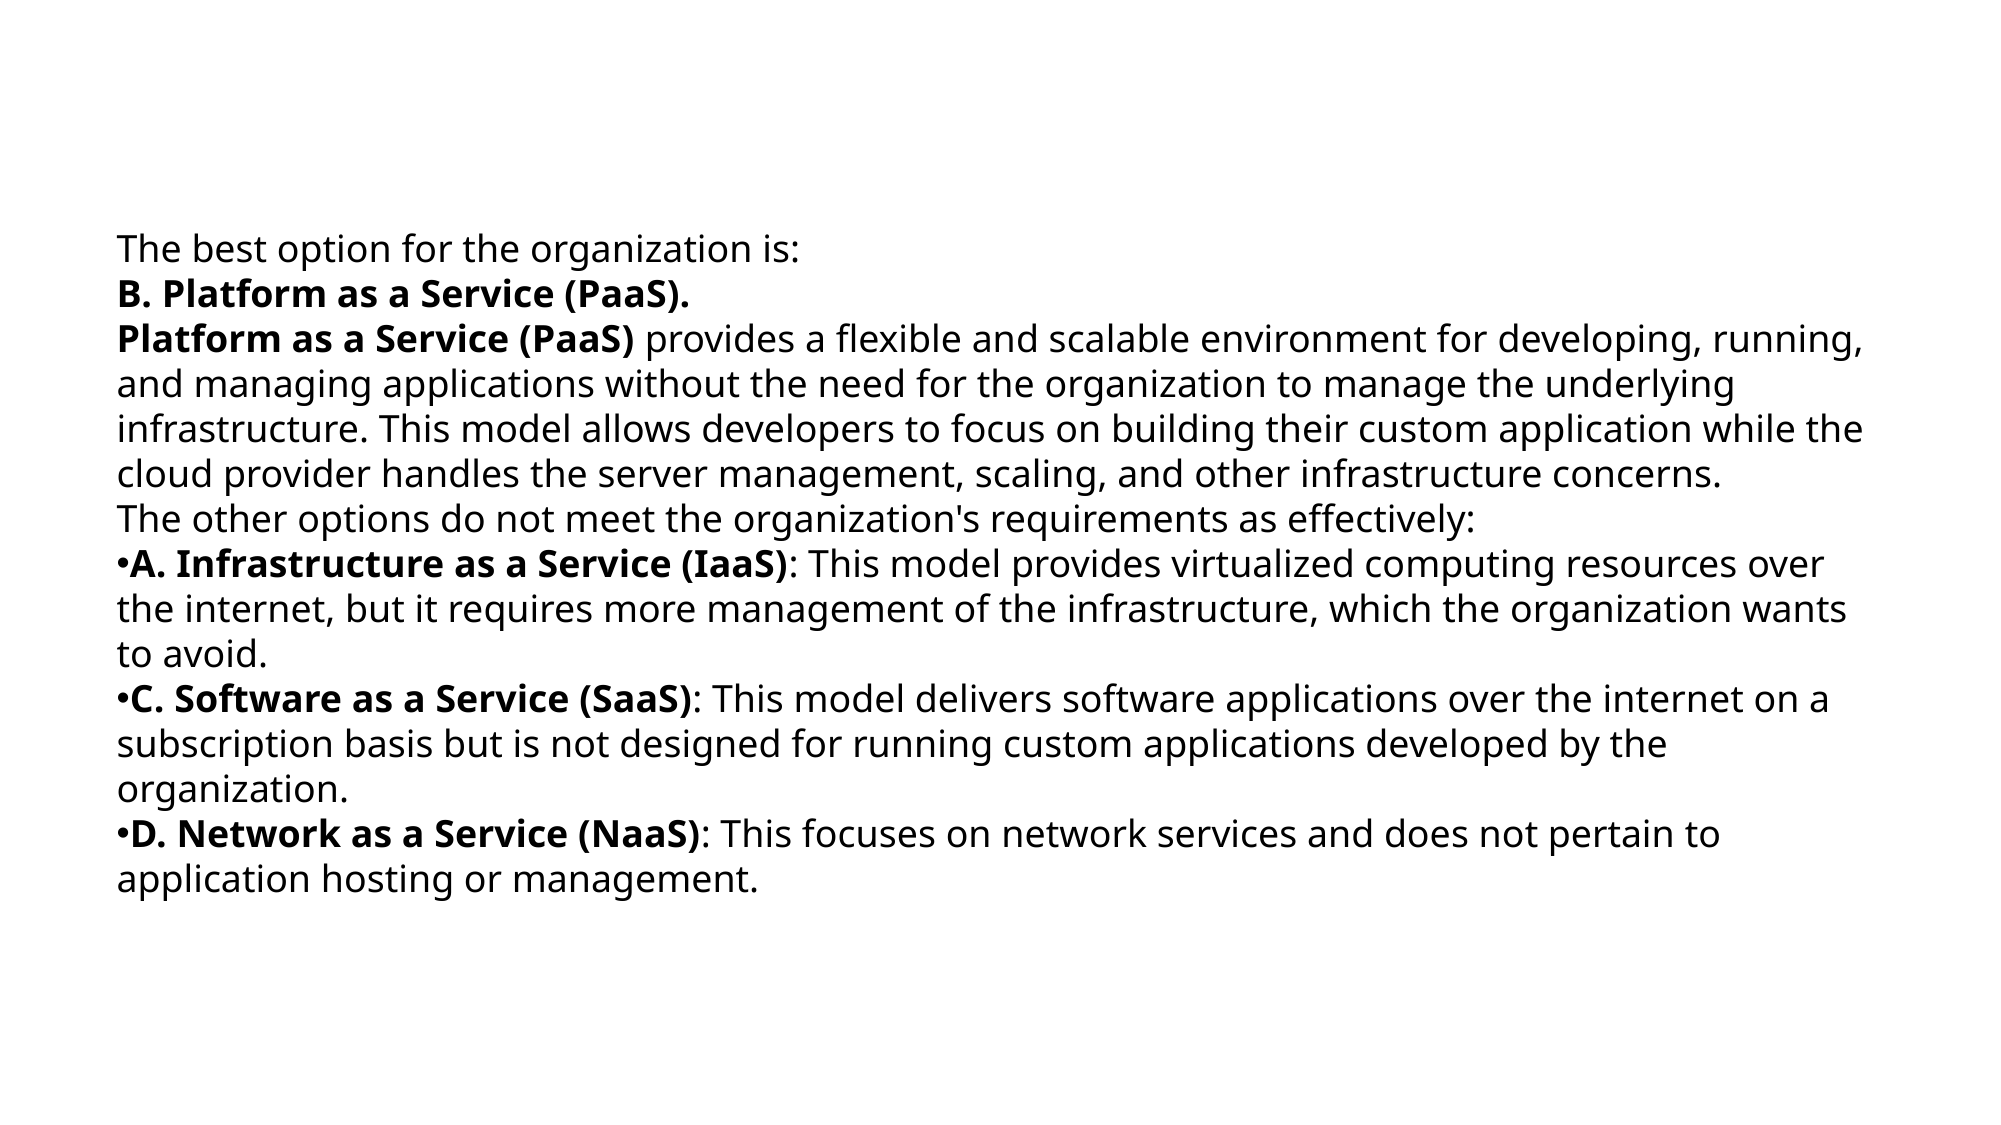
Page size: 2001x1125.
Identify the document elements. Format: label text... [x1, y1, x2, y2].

text_box The best option for the organization is: B. Platform as a Service (PaaS). Platform as a Service (PaaS) provides a flexible and scalable environment for developing, running, and managing applications without the need for the organization to manage the underlying infrastructure. This model allows developers to focus on building their custom application while the cloud provider handles the server management, scaling, and other infrastructure concerns. The other options do not meet the organization's requirements as effectively: A. Infrastructure as a Service (IaaS): This model provides virtualized computing resources over the internet, but it requires more management of the infrastructure, which the organization wants to avoid. C. Software as a Service (SaaS): This model delivers software applications over the internet on a subscription basis but is not designed for running custom applications developed by the organization. D. Network as a Service (NaaS): This focuses on network services and does not pertain to application hosting or management. [101, 217, 1899, 908]
